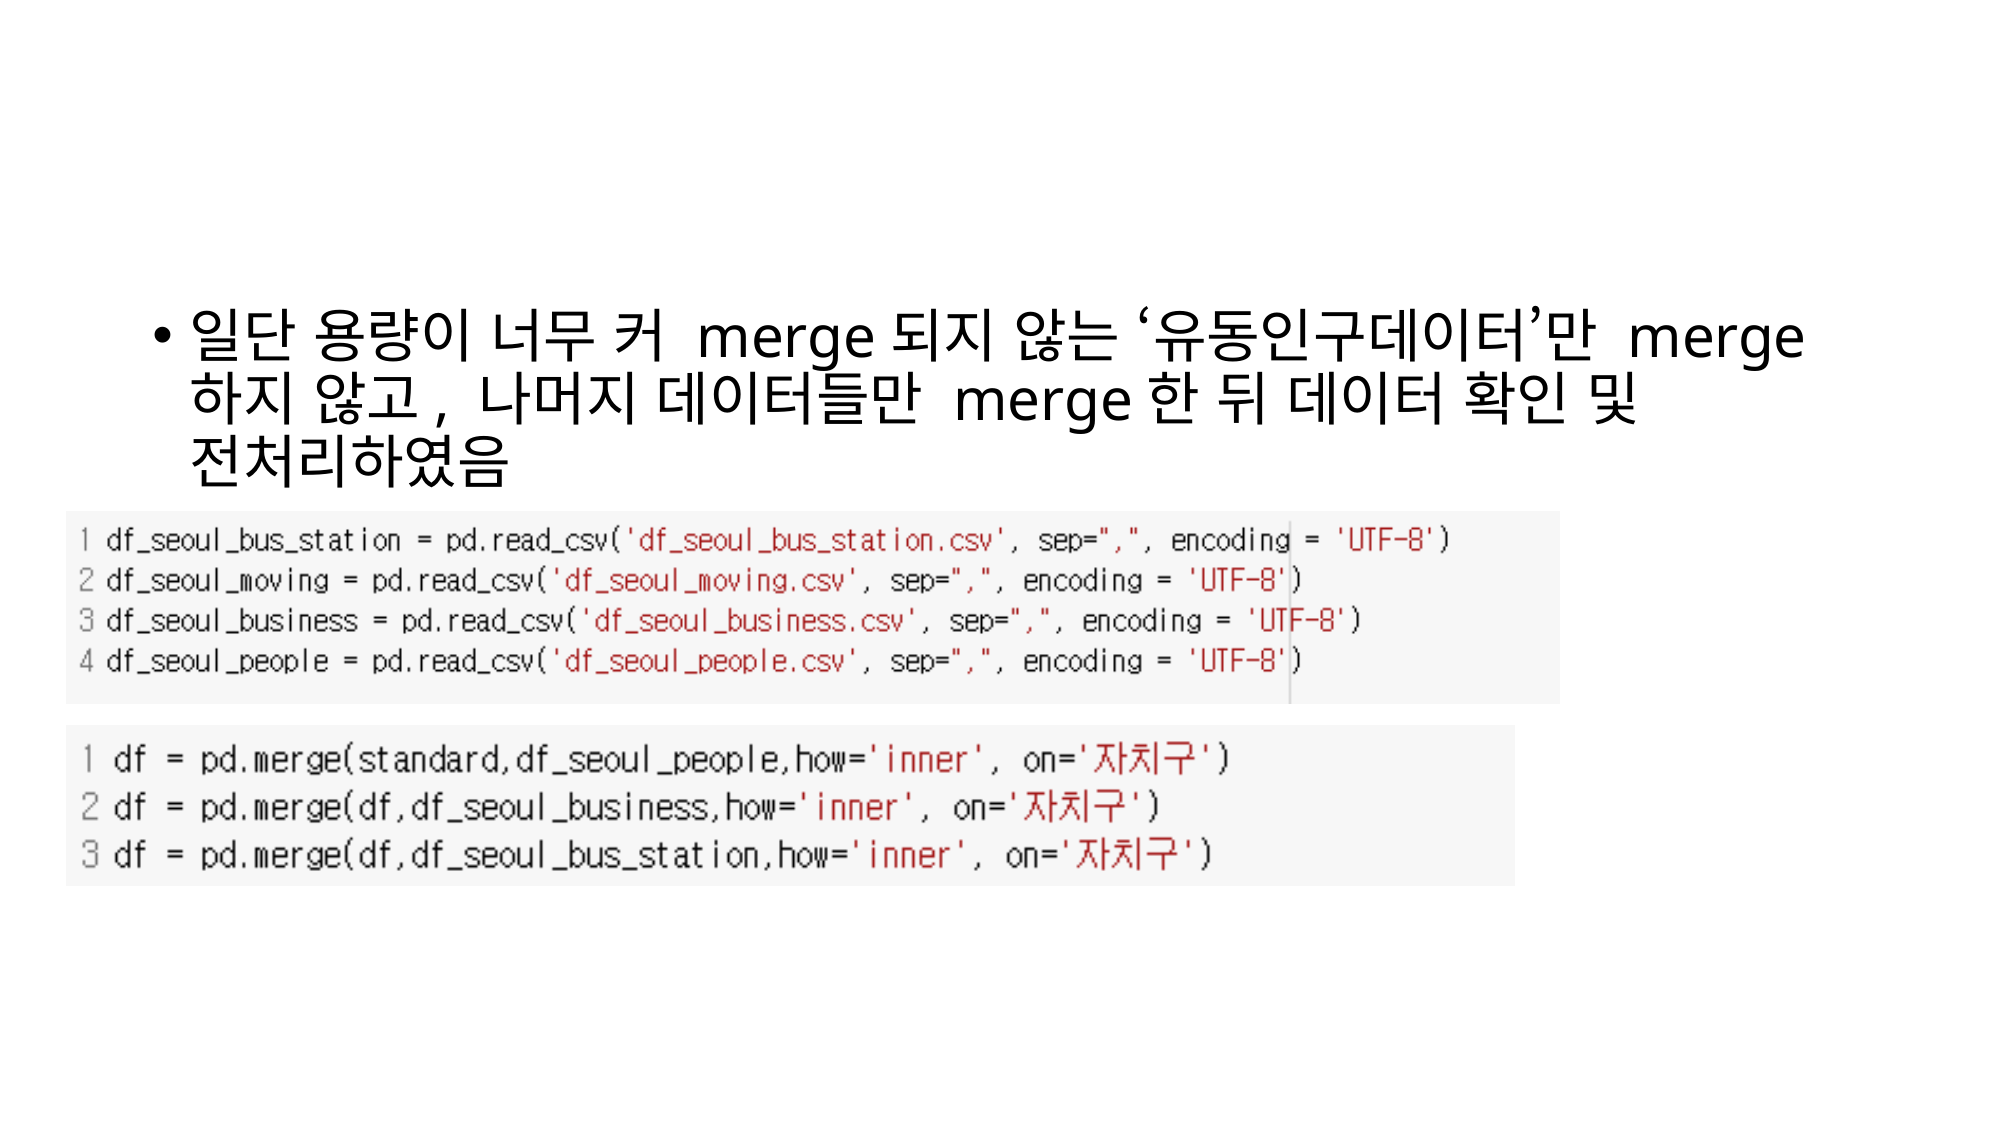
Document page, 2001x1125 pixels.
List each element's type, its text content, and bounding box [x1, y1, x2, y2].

list 일단 용량이 너무 커 merge되지 않는 ‘유동인구데이터’만 merge하지 않고, 나머지 데이터들만 merge한 뒤 데이터 확인 및 전처리하였음 [137, 299, 1863, 1014]
picture [66, 725, 1515, 886]
picture [66, 511, 1560, 704]
